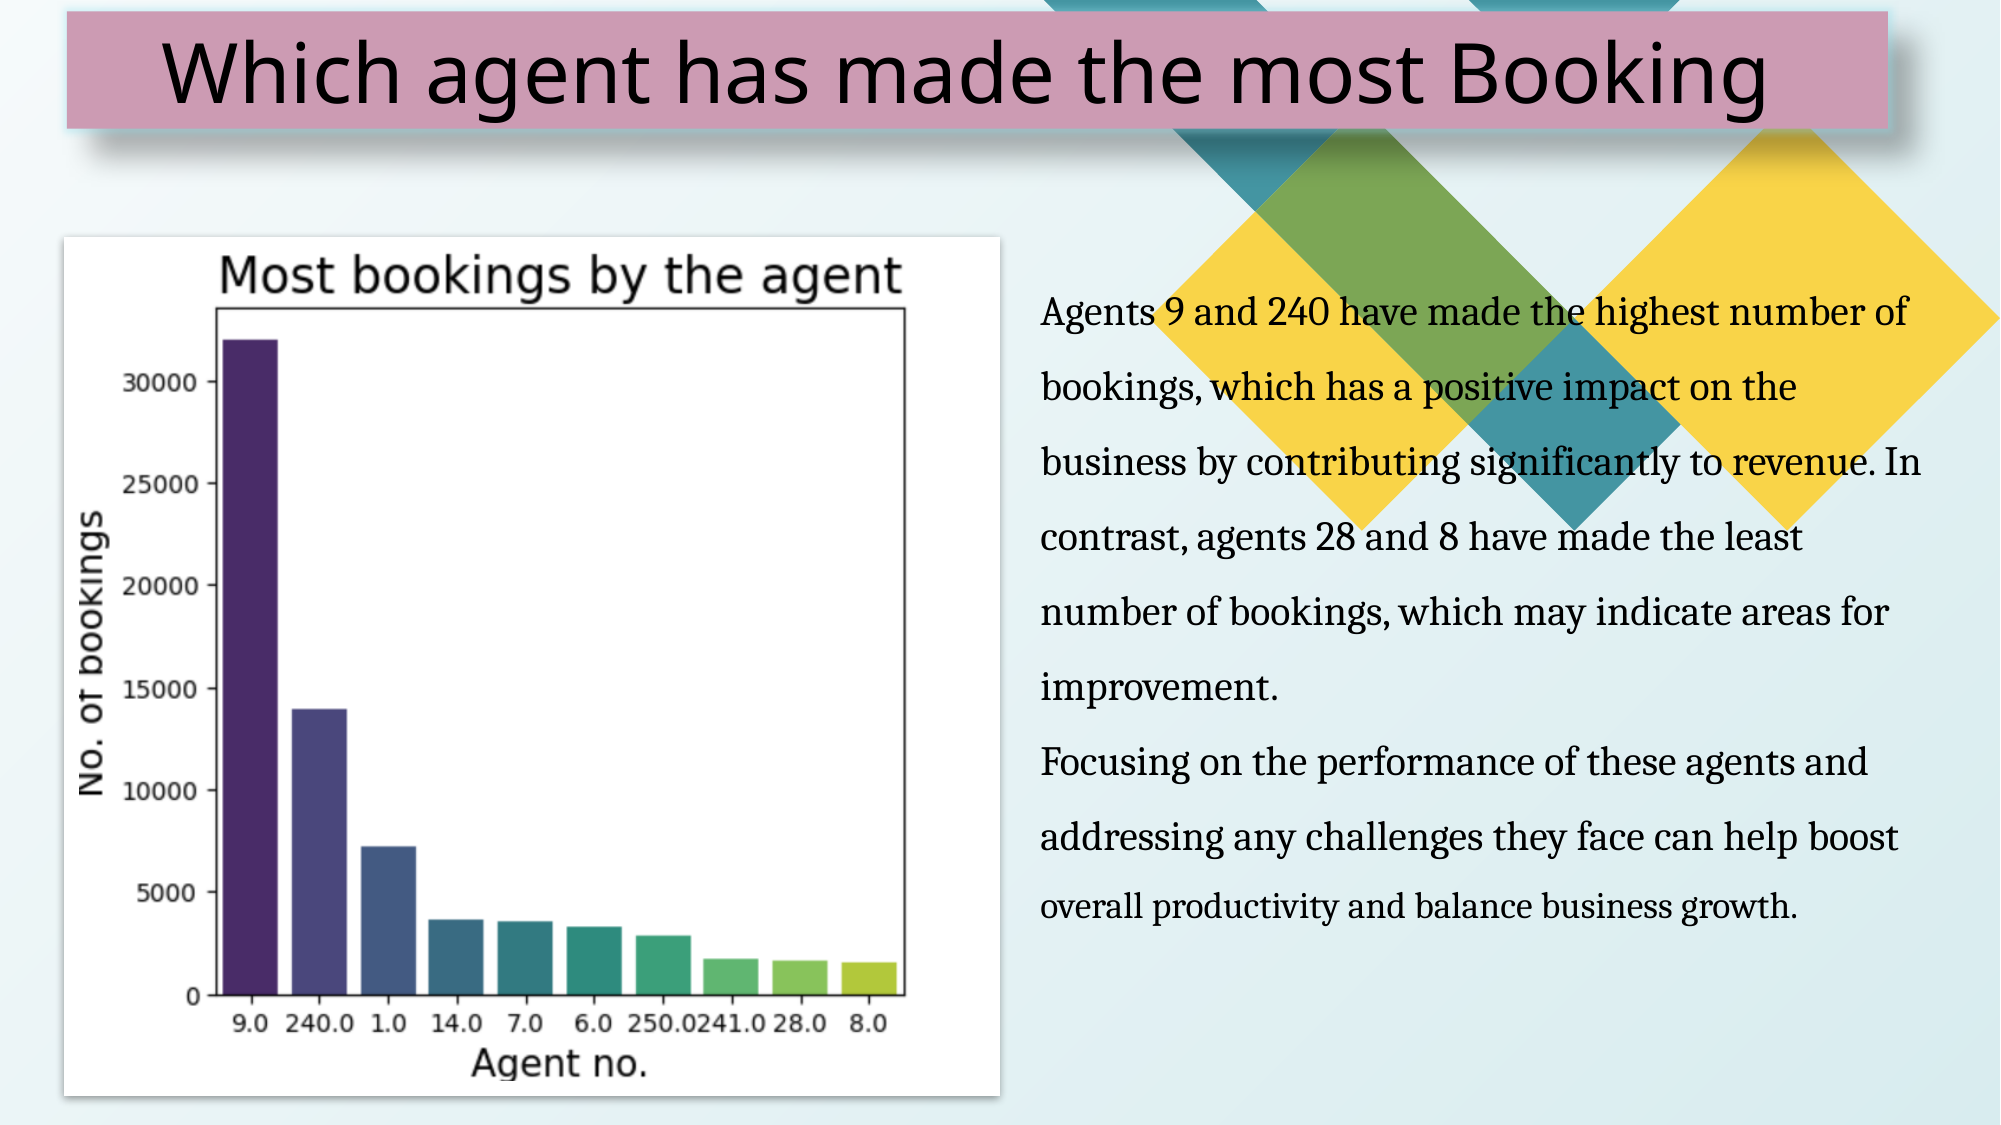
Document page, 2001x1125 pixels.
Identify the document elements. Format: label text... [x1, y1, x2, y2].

text_box Which agent has made the most Booking [66, 10, 1889, 130]
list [78, 251, 986, 1082]
text_box Agents 9 and 240 have made the highest number of bookings, which has a positive impact on the business by contributing significantly to revenue. In contrast, agents 28 and 8 have made the least number of bookings, which may indicate areas for improvement. Focusing on the performance of these agents and addressing any challenges they face can help boost overall productivity and balance business growth. [1025, 251, 1957, 934]
